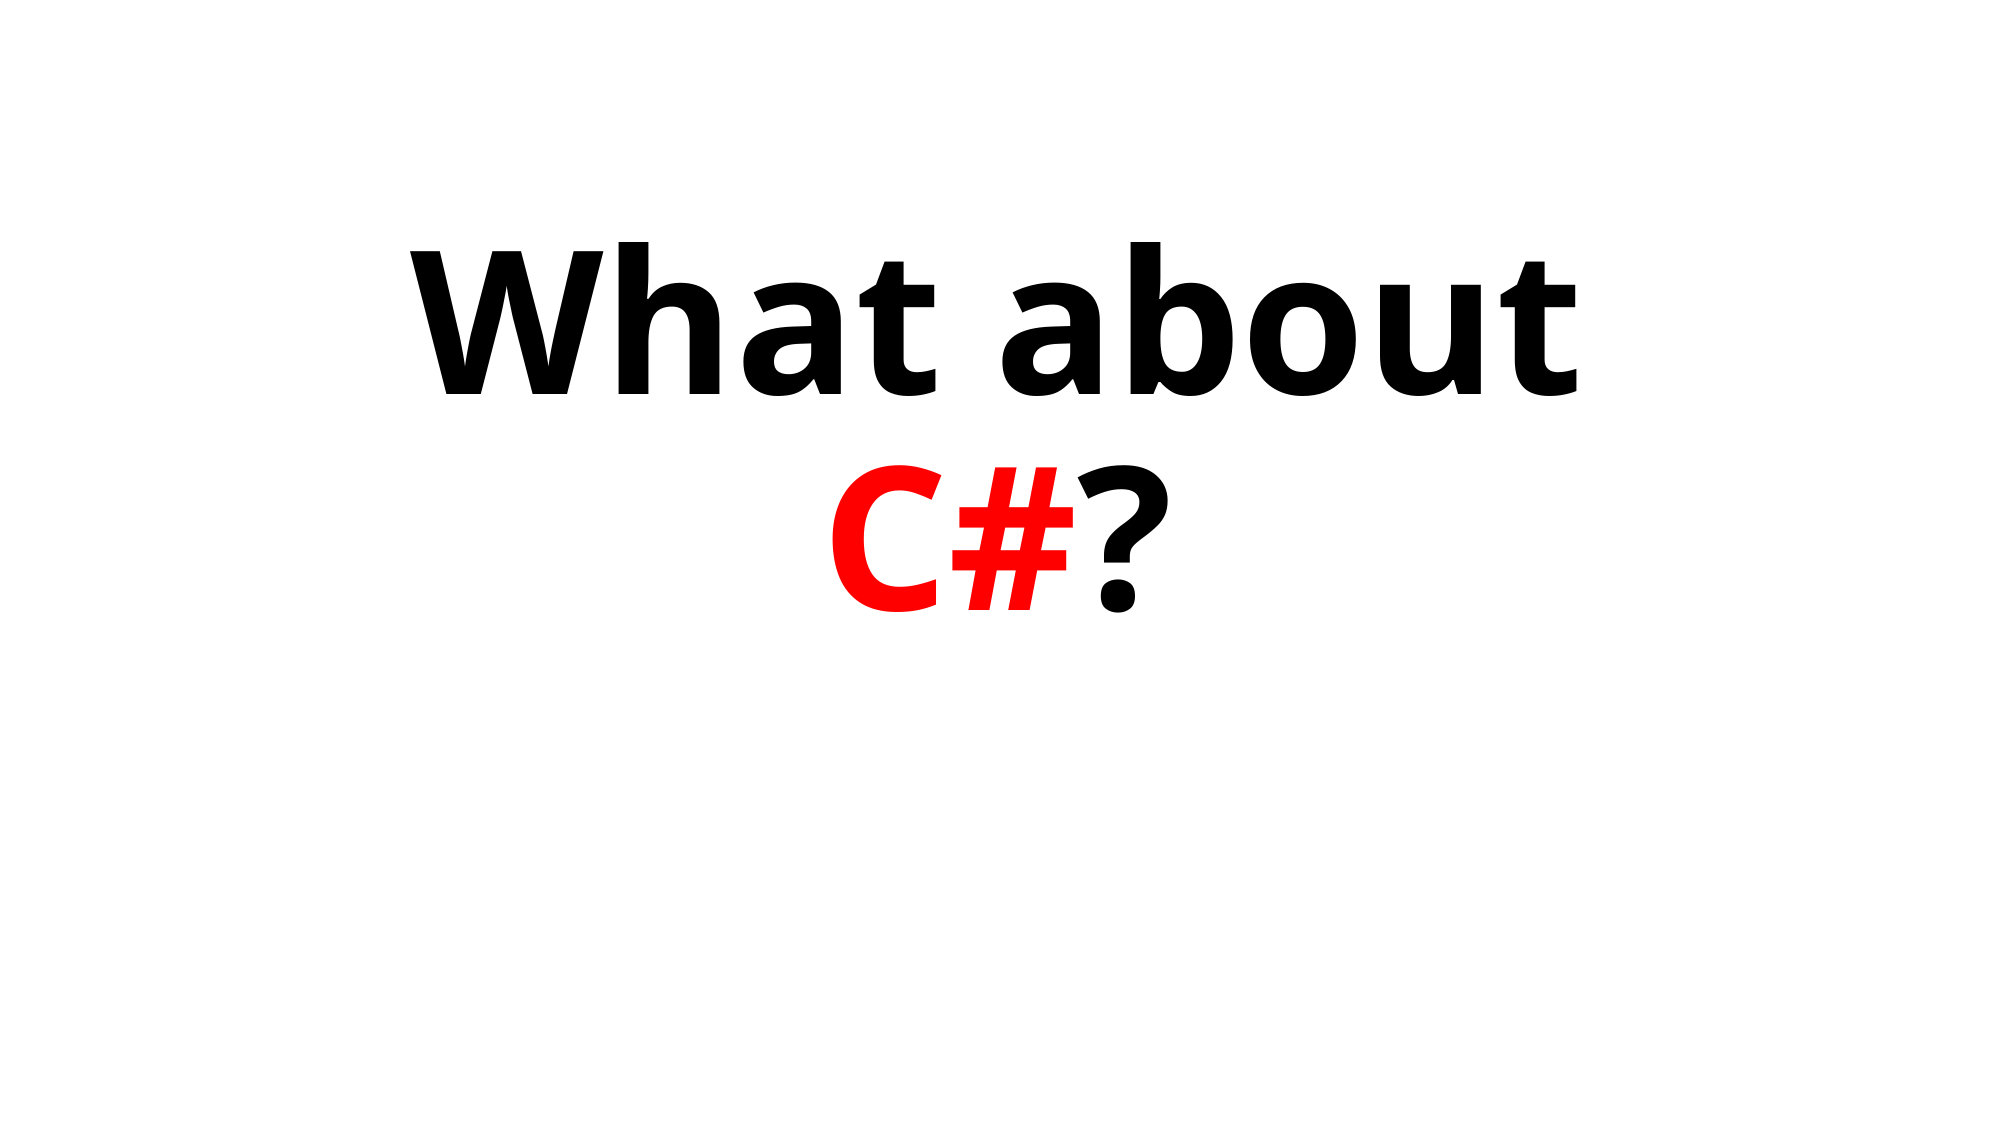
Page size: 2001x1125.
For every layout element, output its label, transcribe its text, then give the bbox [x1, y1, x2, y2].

title What about C#? [51, 28, 1944, 848]
